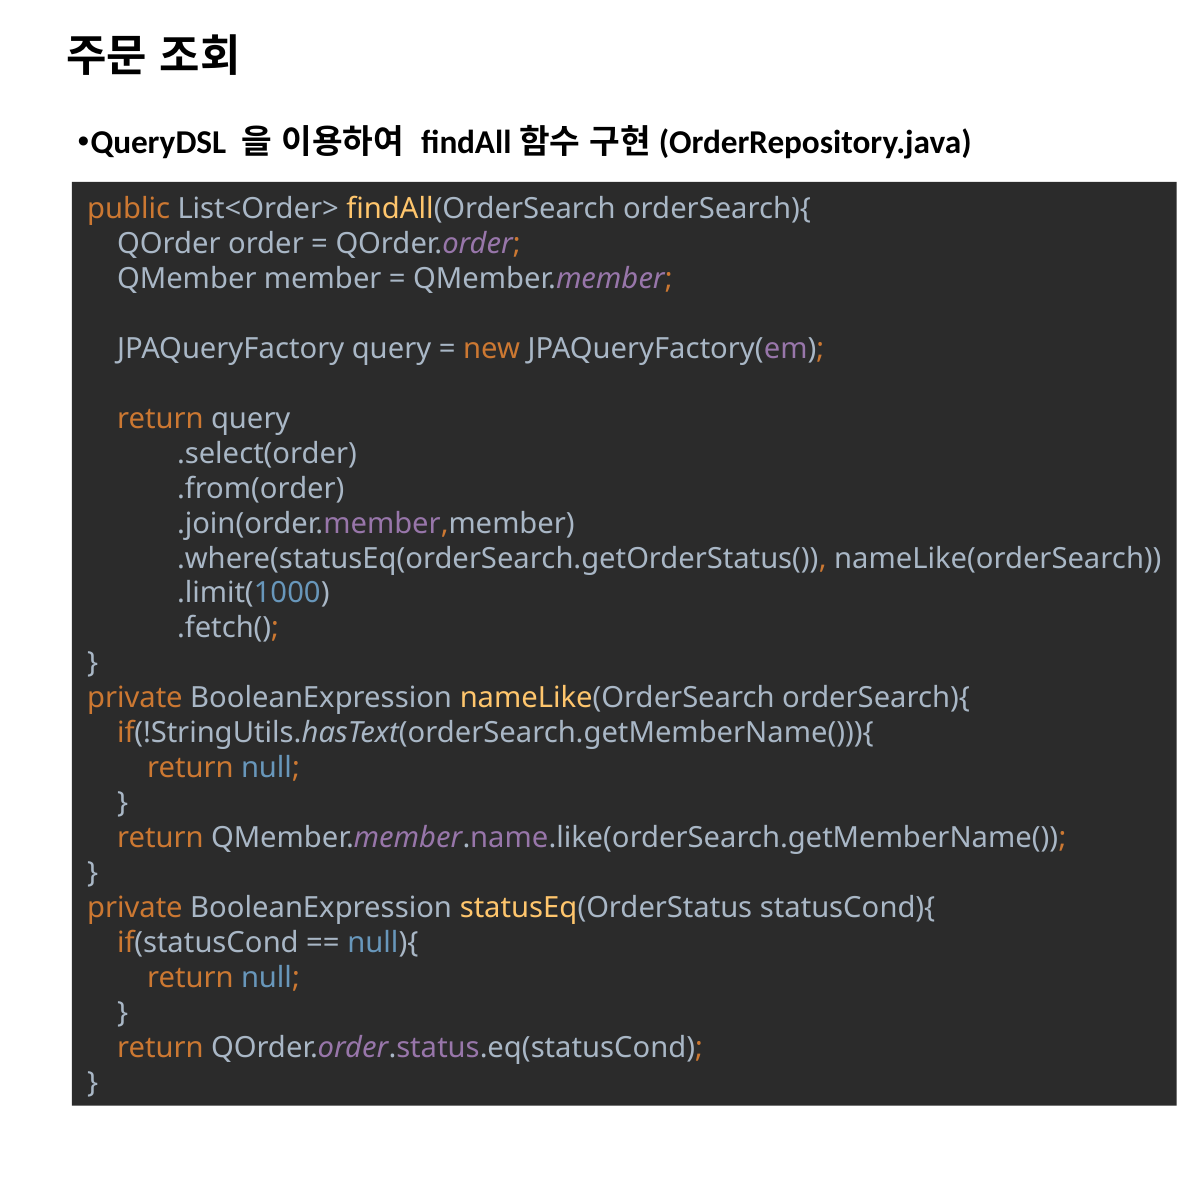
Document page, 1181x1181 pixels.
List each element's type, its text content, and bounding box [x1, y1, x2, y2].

text_box public List<Order> findAll(OrderSearch orderSearch){ QOrder order = QOrder.order; QMember member = QMember.member; JPAQueryFactory query = new JPAQueryFactory(em); return query .select(order) .from(order) .join(order.member,member) .where(statusEq(orderSearch.getOrderStatus()), nameLike(orderSearch)) .limit(1000) .fetch(); } private BooleanExpression nameLike(OrderSearch orderSearch){ if(!StringUtils.hasText(orderSearch.getMemberName())){ return null; } return QMember.member.name.like(orderSearch.getMemberName()); } private BooleanExpression statusEq(OrderStatus statusCond){ if(statusCond == null){ return null; } return QOrder.order.status.eq(statusCond); } [71, 181, 1177, 1106]
title 주문 조회 [51, 27, 1070, 87]
list QueryDSL 을 이용하여 findAll함수 구현(OrderRepository.java) [62, 93, 1136, 1181]
